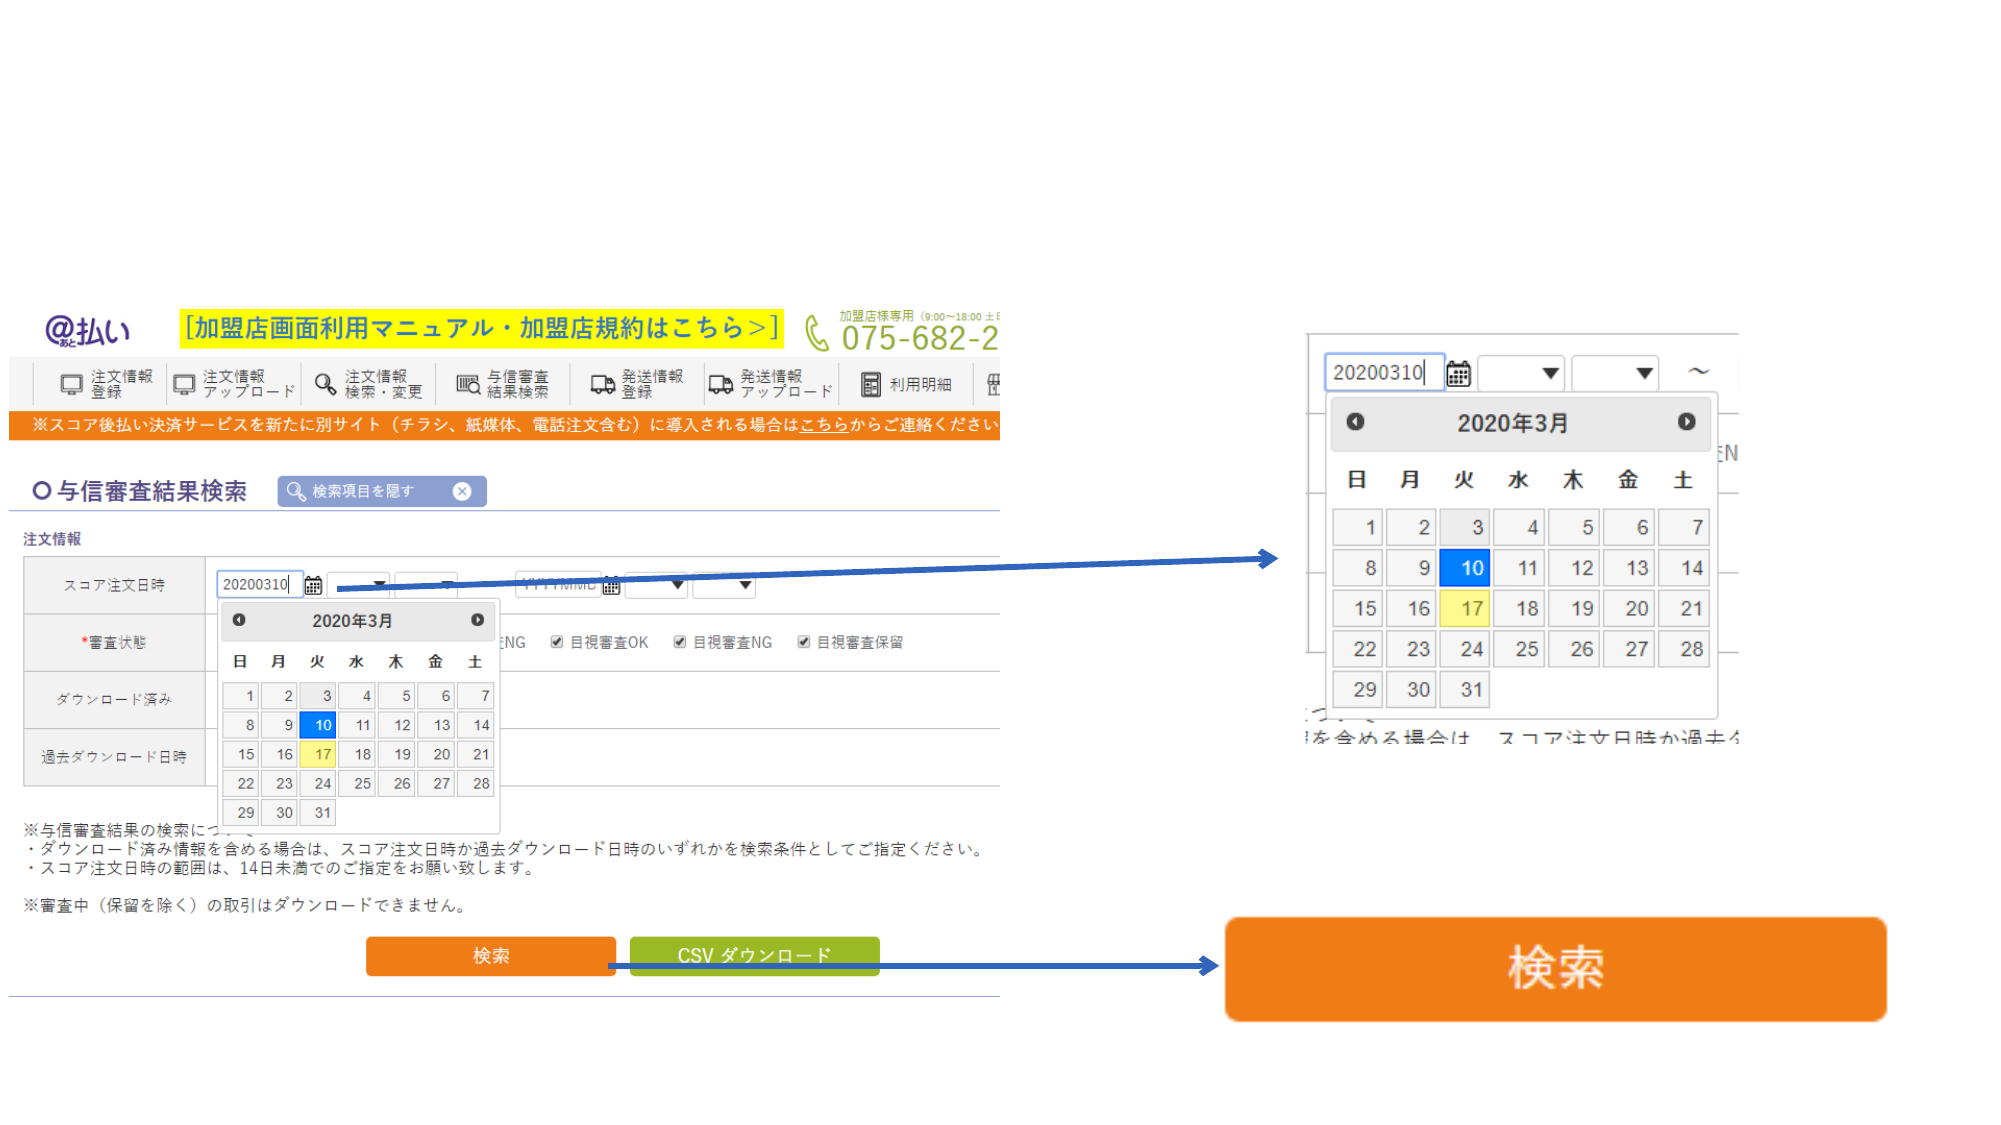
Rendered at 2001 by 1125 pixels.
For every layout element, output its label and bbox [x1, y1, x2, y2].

picture [1305, 321, 1739, 744]
text_box [337, 558, 1279, 589]
picture [9, 301, 1000, 997]
picture [1189, 878, 1903, 1053]
